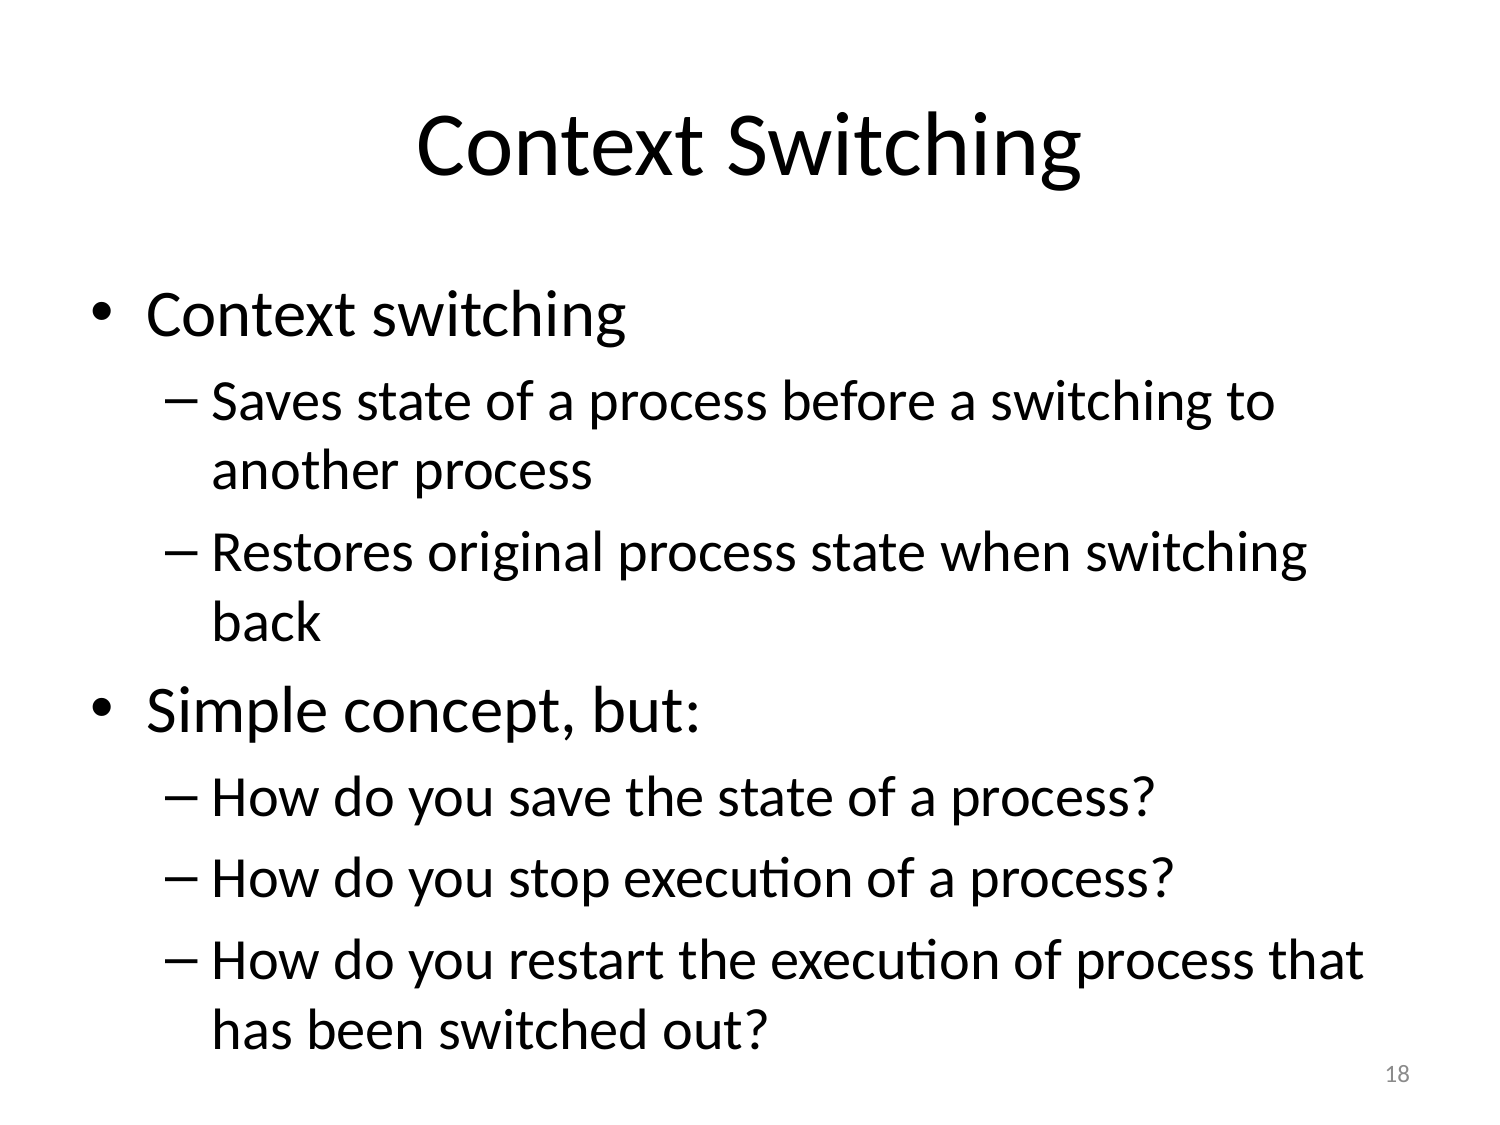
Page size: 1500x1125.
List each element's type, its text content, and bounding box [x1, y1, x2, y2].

title Context Switching [75, 45, 1425, 233]
list Context switching Saves state of a process before a switching to another process Restores original process state when switching back Simple concept, but: How do you save the state of a process? How do you stop execution of a process? How do you restart the execution of process that has been switched out? [75, 262, 1425, 1110]
slide_number 18 [1074, 1042, 1425, 1103]
